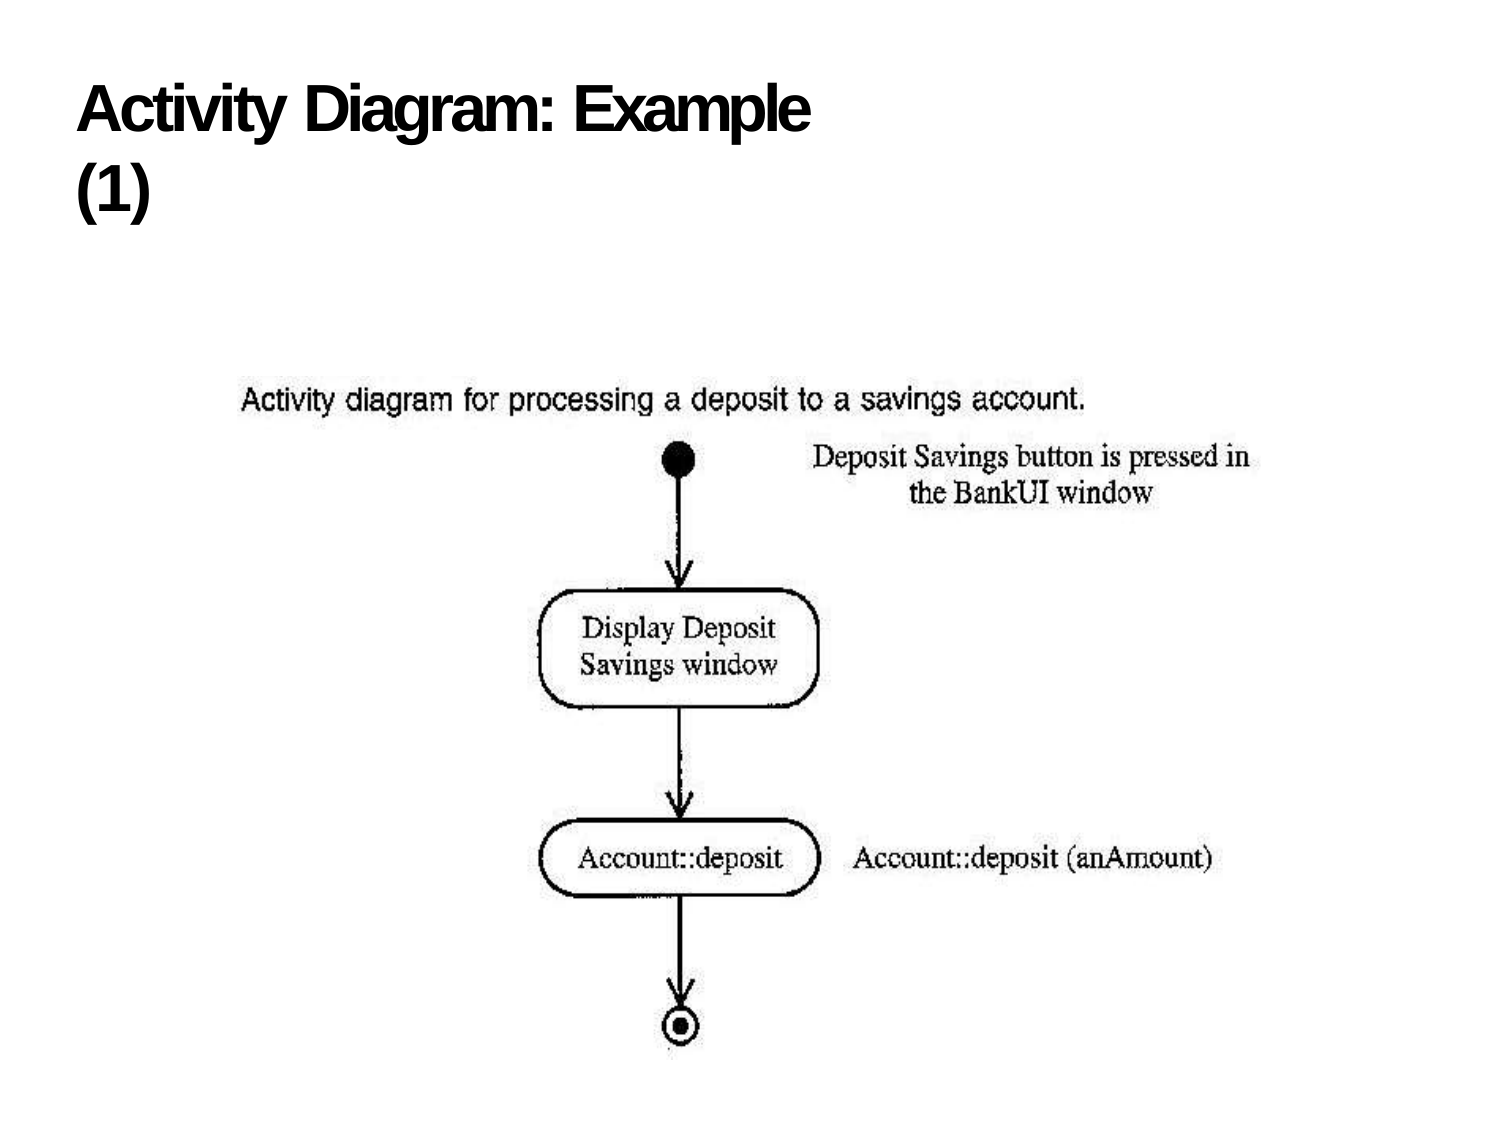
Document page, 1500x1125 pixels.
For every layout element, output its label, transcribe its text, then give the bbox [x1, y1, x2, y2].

text_box [237, 376, 1275, 1060]
title Activity Diagram: Example (1) [72, 48, 894, 239]
